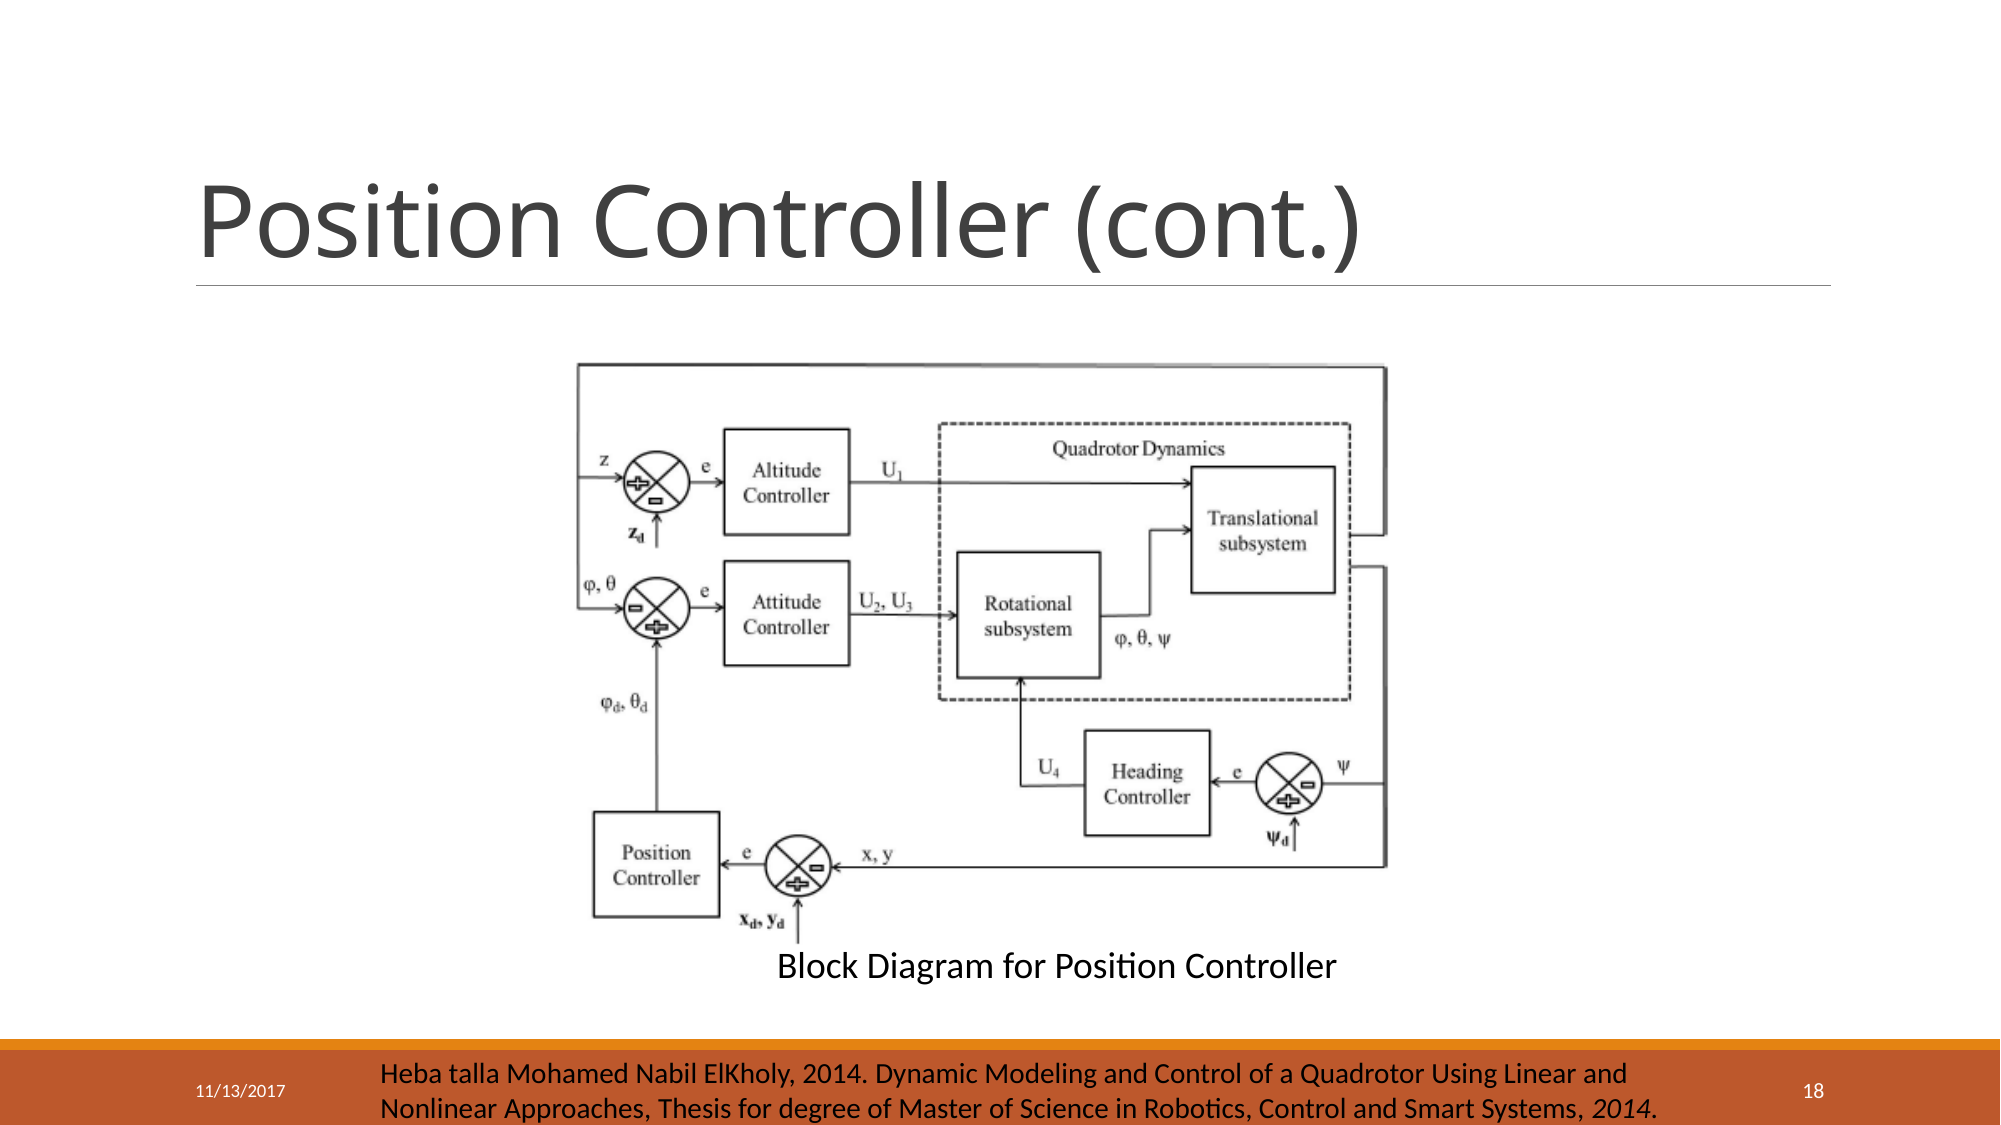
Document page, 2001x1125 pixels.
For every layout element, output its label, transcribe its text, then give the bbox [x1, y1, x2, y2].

slide_number 18 [1711, 1059, 1840, 1120]
title Position Controller (cont.) [180, 47, 1830, 285]
text_box Block Diagram for Position Controller [762, 969, 1354, 994]
text_box Heba talla Mohamed Nabil ElKholy, 2014. Dynamic Modeling and Control of a Quadrotor Using Linear and Nonlinear Approaches, Thesis for degree of Master of Science in Robotics, Control and Smart Systems, 2014. [365, 1046, 1711, 1125]
picture [495, 328, 1454, 960]
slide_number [180, 1059, 365, 1120]
